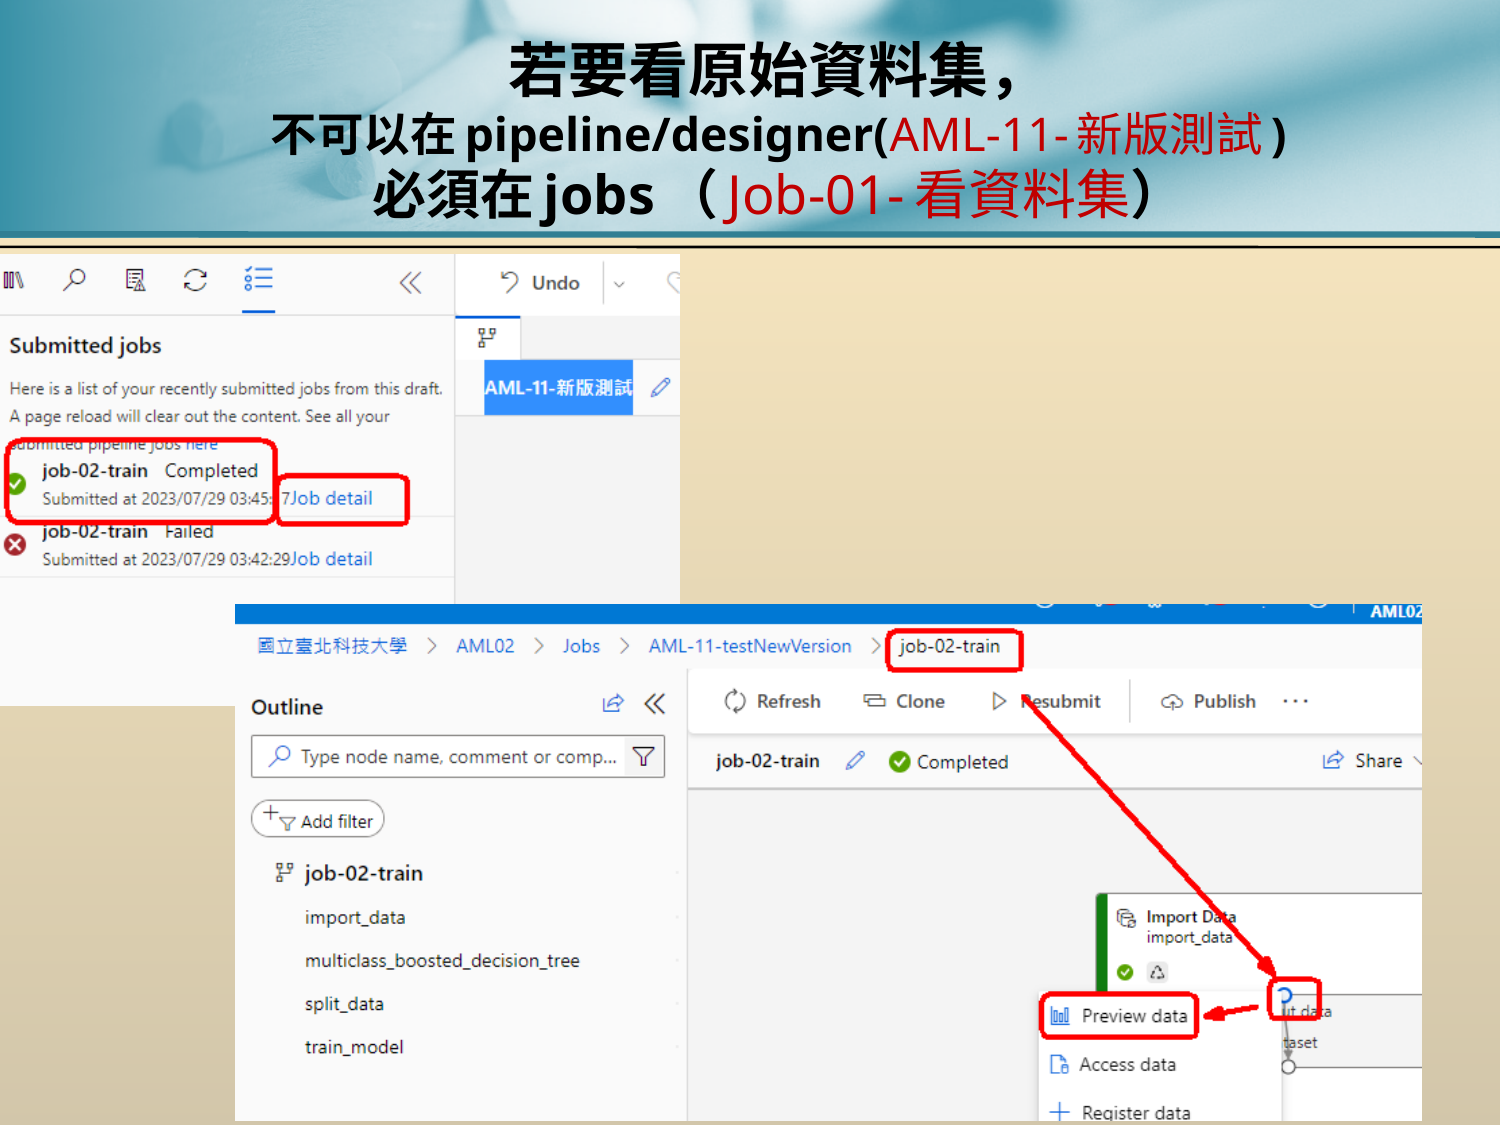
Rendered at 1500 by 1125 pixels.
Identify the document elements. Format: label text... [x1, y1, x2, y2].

title 若要看原始資料集， 不可以在pipeline/designer(AML-11-新版測試) 必須在jobs（Job-01-看資料集） [75, 24, 1483, 233]
picture [0, 254, 1422, 1121]
